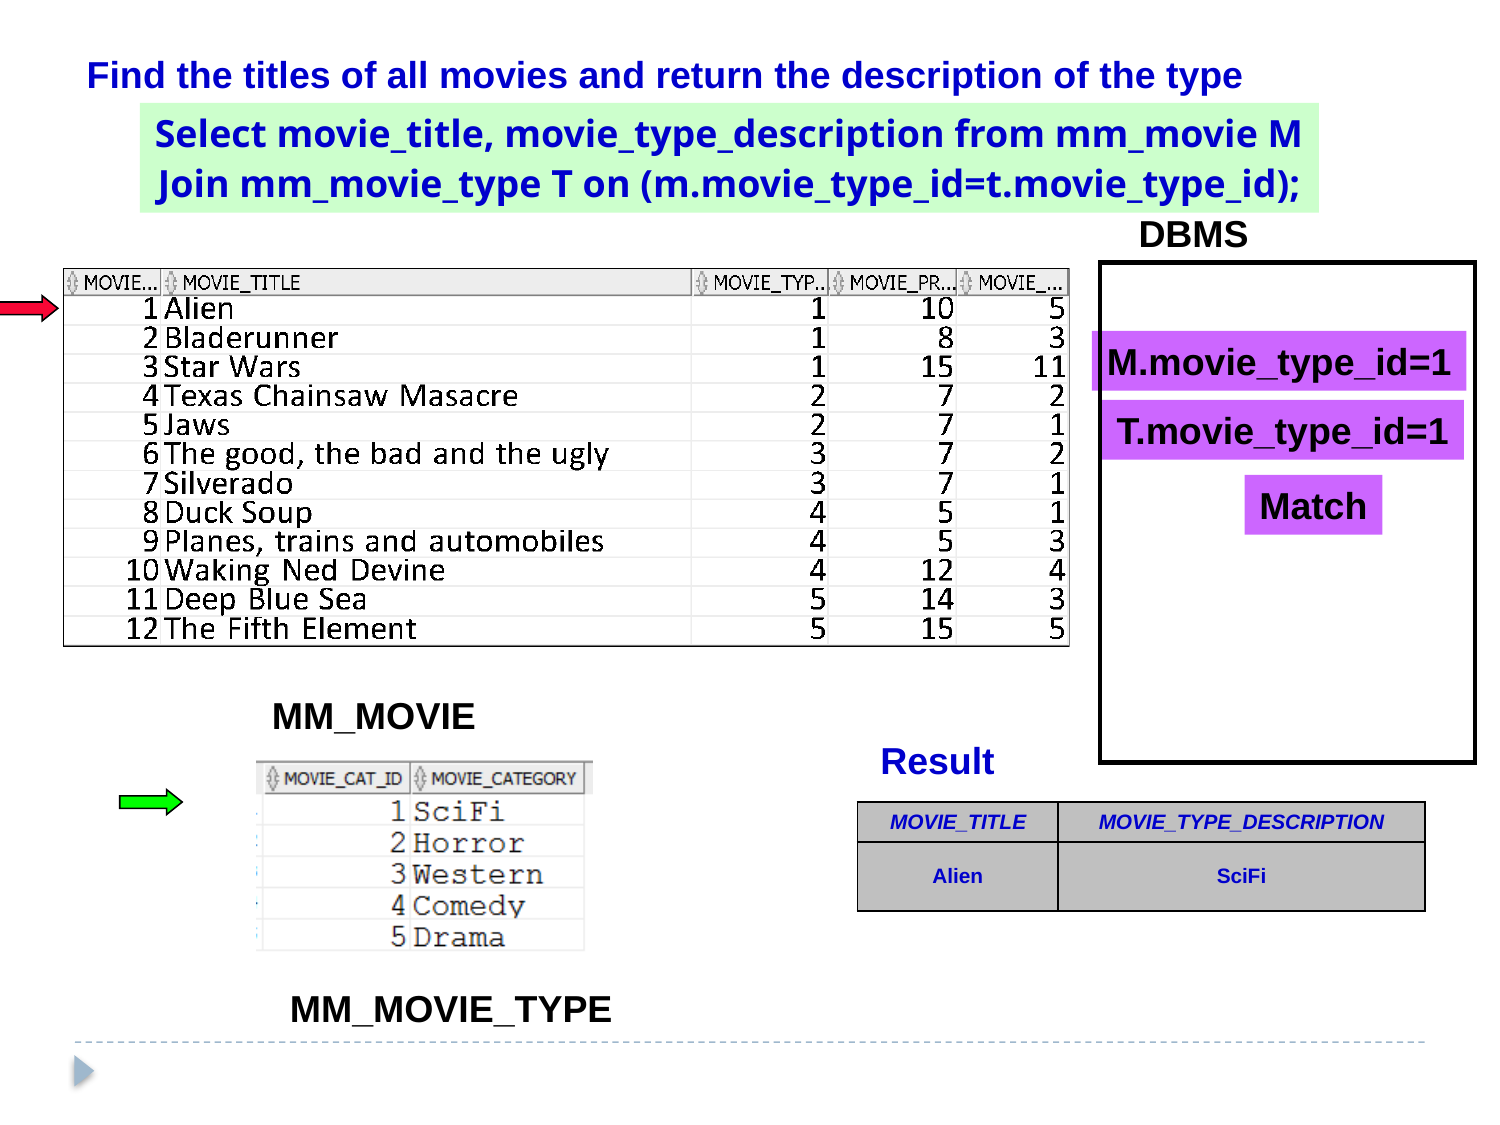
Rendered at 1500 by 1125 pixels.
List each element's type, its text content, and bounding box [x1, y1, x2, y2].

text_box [1099, 202, 1476, 763]
text_box MM_MOVIE_TYPE [151, 977, 752, 1038]
table_cell Alien [858, 843, 1057, 910]
picture [62, 262, 1070, 651]
text_box Select movie_title, movie_type_description from mm_movie M Join mm_movie_type T on (m.movie_type_id=t.movie_type_id); [139, 102, 1319, 213]
text_box Find the titles of all movies and return the description of the type [71, 43, 1270, 104]
text_box Result [865, 729, 1010, 790]
text_box [119, 789, 183, 815]
text_box [0, 295, 56, 321]
picture [255, 759, 593, 956]
table_header MOVIE_TYPE_DESCRIPTION [1059, 803, 1424, 841]
table_cell SciFi [1059, 843, 1424, 910]
text_box MM_MOVIE [73, 685, 675, 745]
table_header MOVIE_TITLE [858, 803, 1057, 841]
